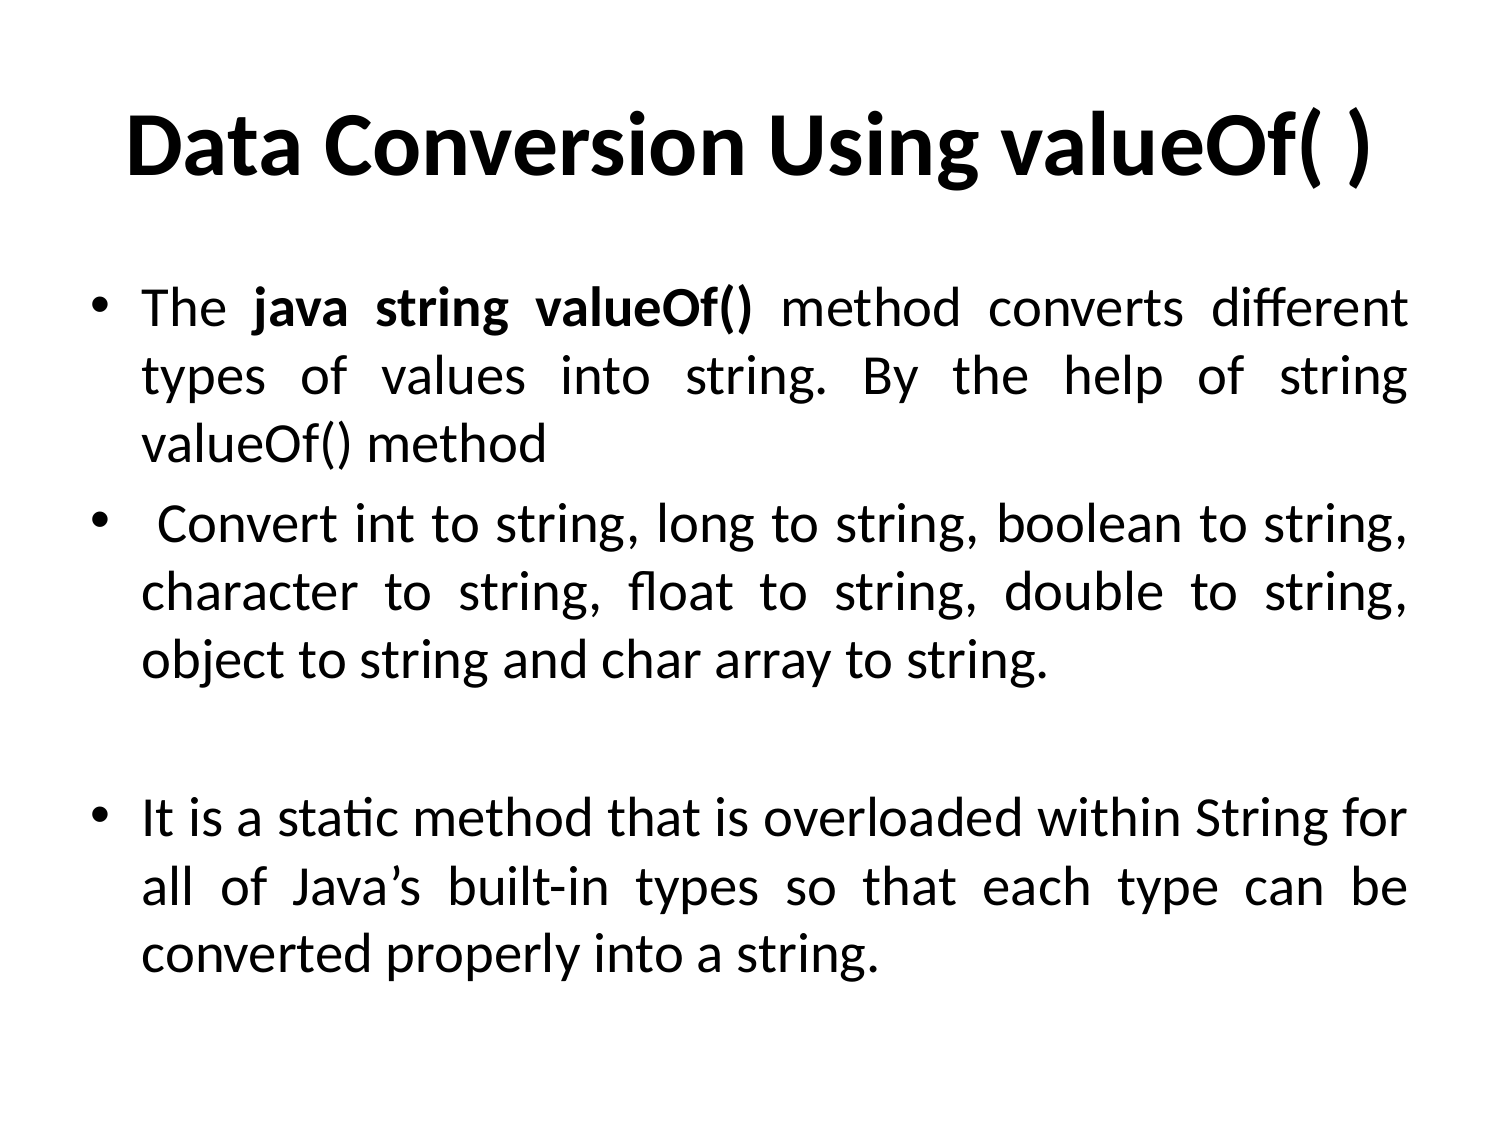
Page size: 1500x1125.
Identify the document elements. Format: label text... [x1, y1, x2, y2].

title Data Conversion Using valueOf( ) [75, 45, 1425, 233]
list The java string valueOf() method converts different types of values into string. By the help of string valueOf() method Convert int to string, long to string, boolean to string, character to string, float to string, double to string, object to string and char array to string. It is a static method that is overloaded within String for all of Java’s built-in types so that each type can be converted properly into a string. [75, 262, 1425, 1005]
